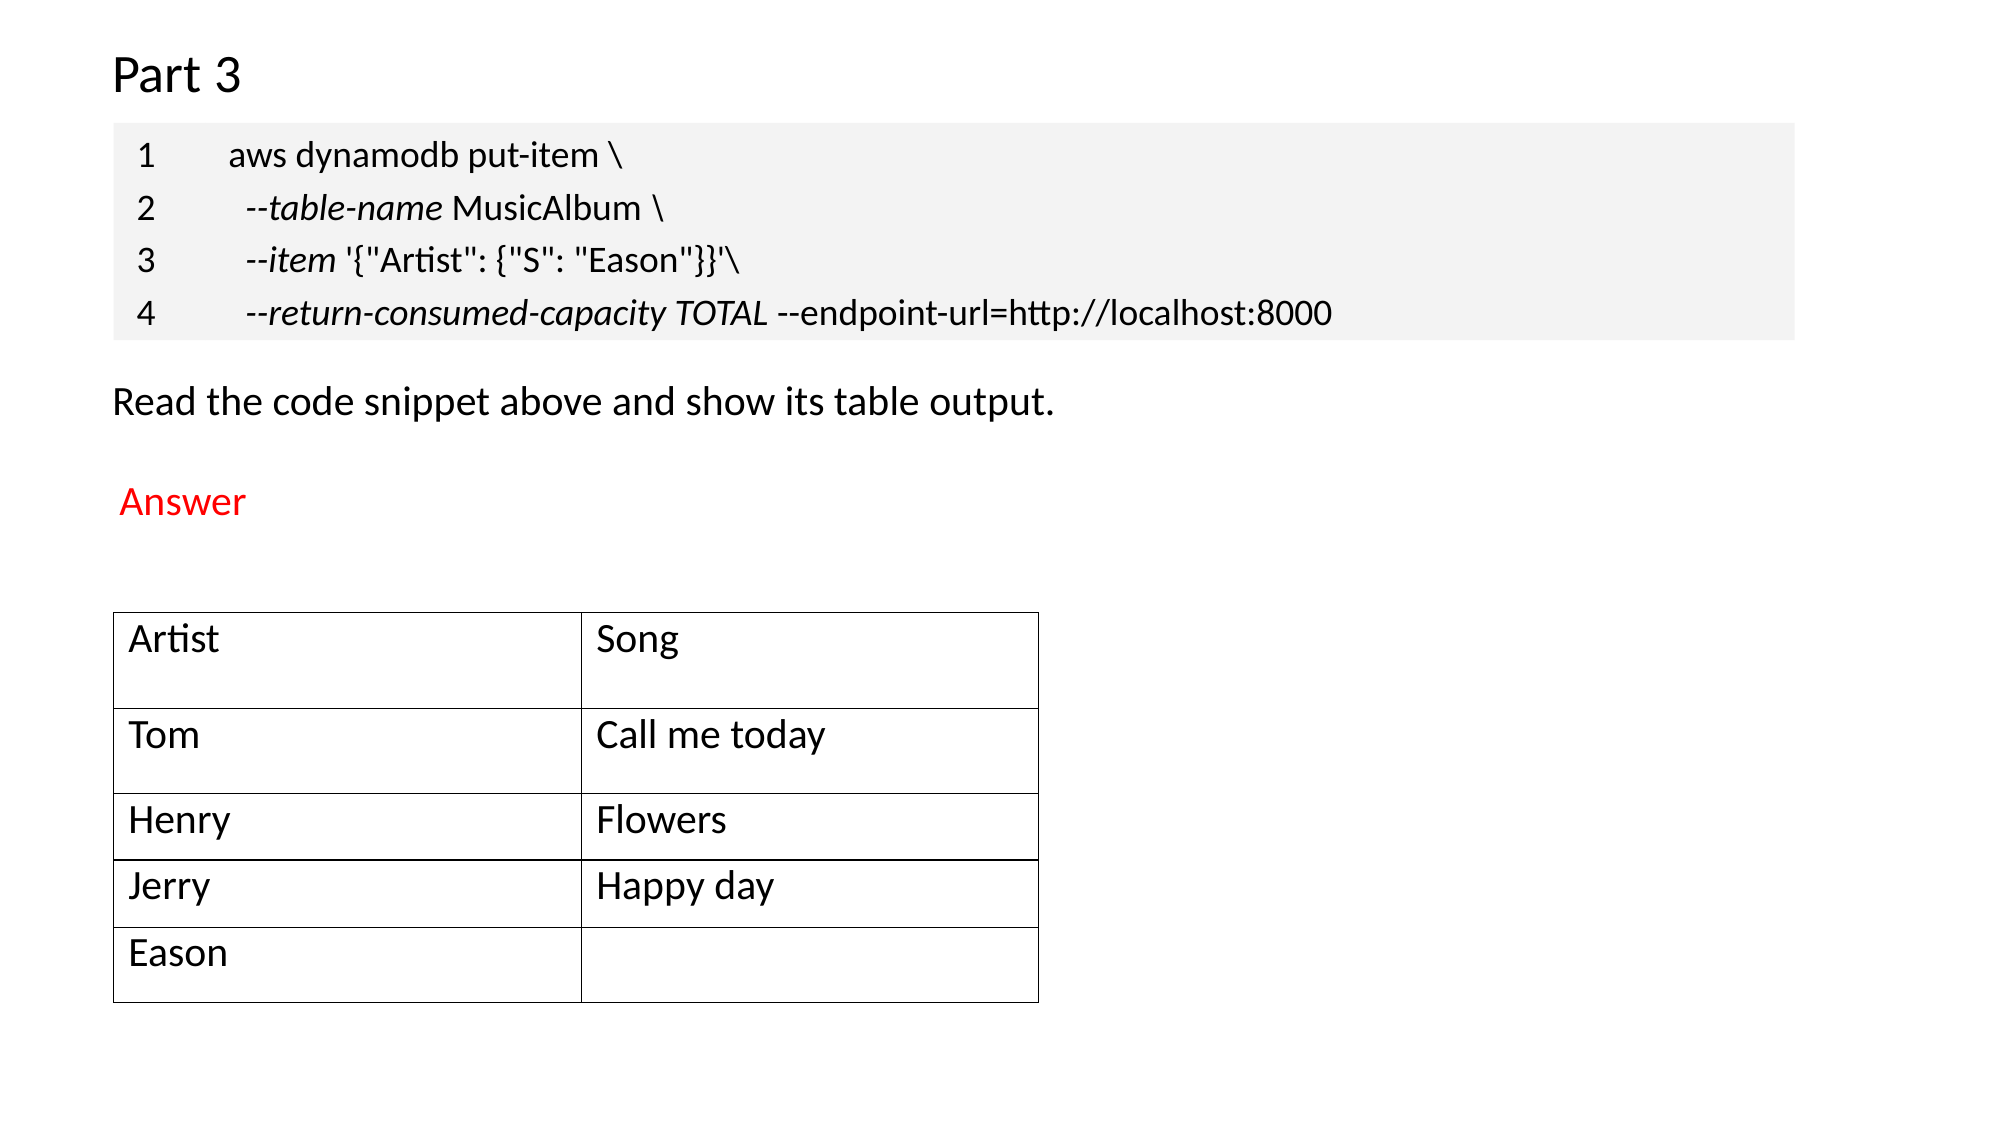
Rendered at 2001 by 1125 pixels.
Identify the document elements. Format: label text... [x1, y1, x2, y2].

text_box Read the code snippet above and show its table output. [97, 366, 1165, 432]
table_header Song [582, 613, 1038, 708]
text_box aws dynamodb put-item \ --table-name MusicAlbum \ --item '{"Artist": {"S": "Eason"}}'\ --return-consumed-capacity TOTAL --endpoint-url=http://localhost:8000 [206, 122, 1795, 341]
table_cell Henry [114, 794, 581, 859]
text_box Answer [66, 471, 570, 613]
table_cell Happy day [582, 861, 1038, 927]
text_box 1 2 3 4 [113, 122, 206, 341]
list Part 3 [97, 37, 404, 135]
table_cell Flowers [582, 794, 1038, 859]
table_cell [582, 928, 1038, 1002]
table_header Artist [114, 613, 581, 708]
table_cell Jerry [114, 861, 581, 927]
table_cell Tom [114, 709, 581, 793]
table_cell Eason [114, 928, 581, 1002]
table_cell Call me today [582, 709, 1038, 793]
